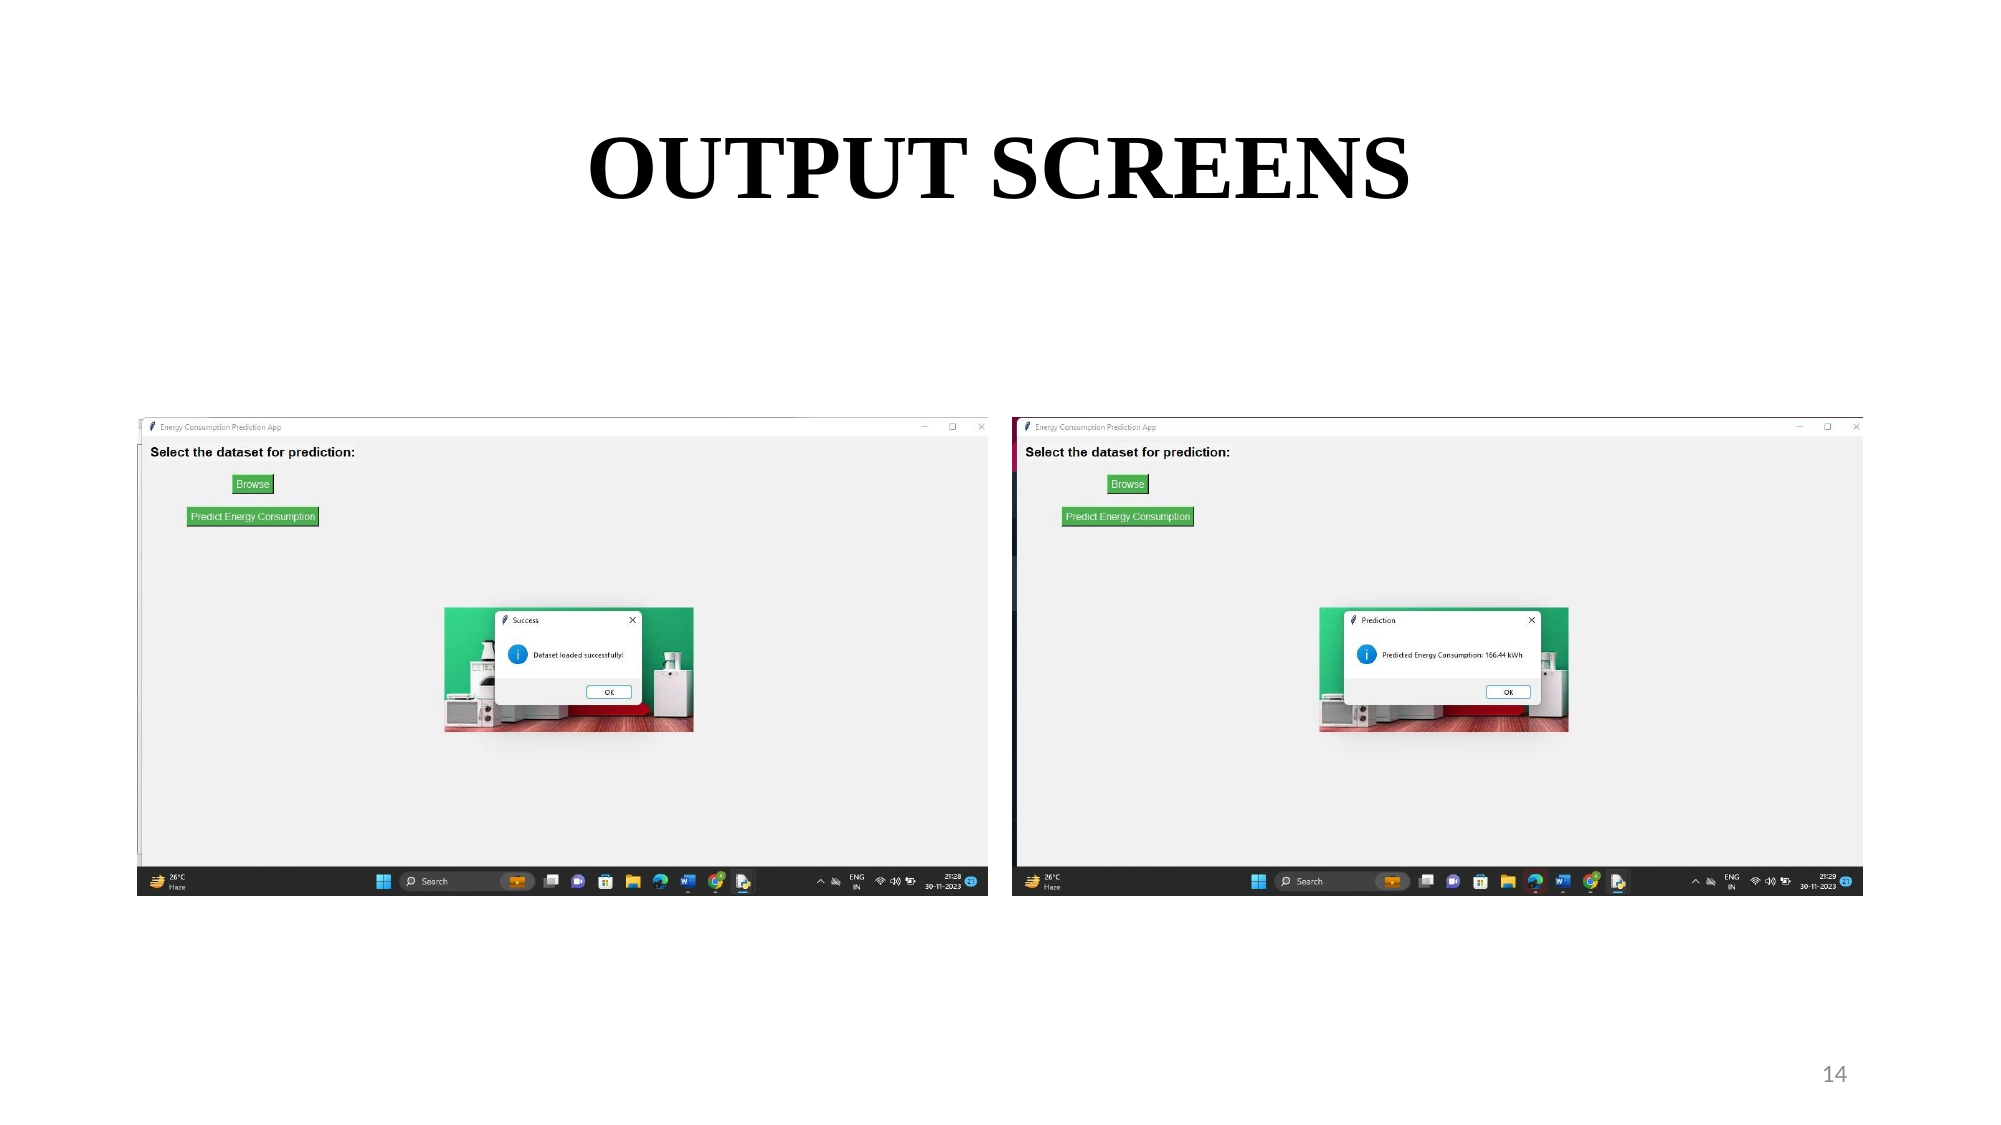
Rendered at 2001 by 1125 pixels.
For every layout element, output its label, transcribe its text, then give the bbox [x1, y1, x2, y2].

title OUTPUT SCREENS [137, 59, 1863, 278]
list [137, 417, 988, 896]
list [1012, 417, 1863, 896]
slide_number 14 [1412, 1042, 1863, 1103]
